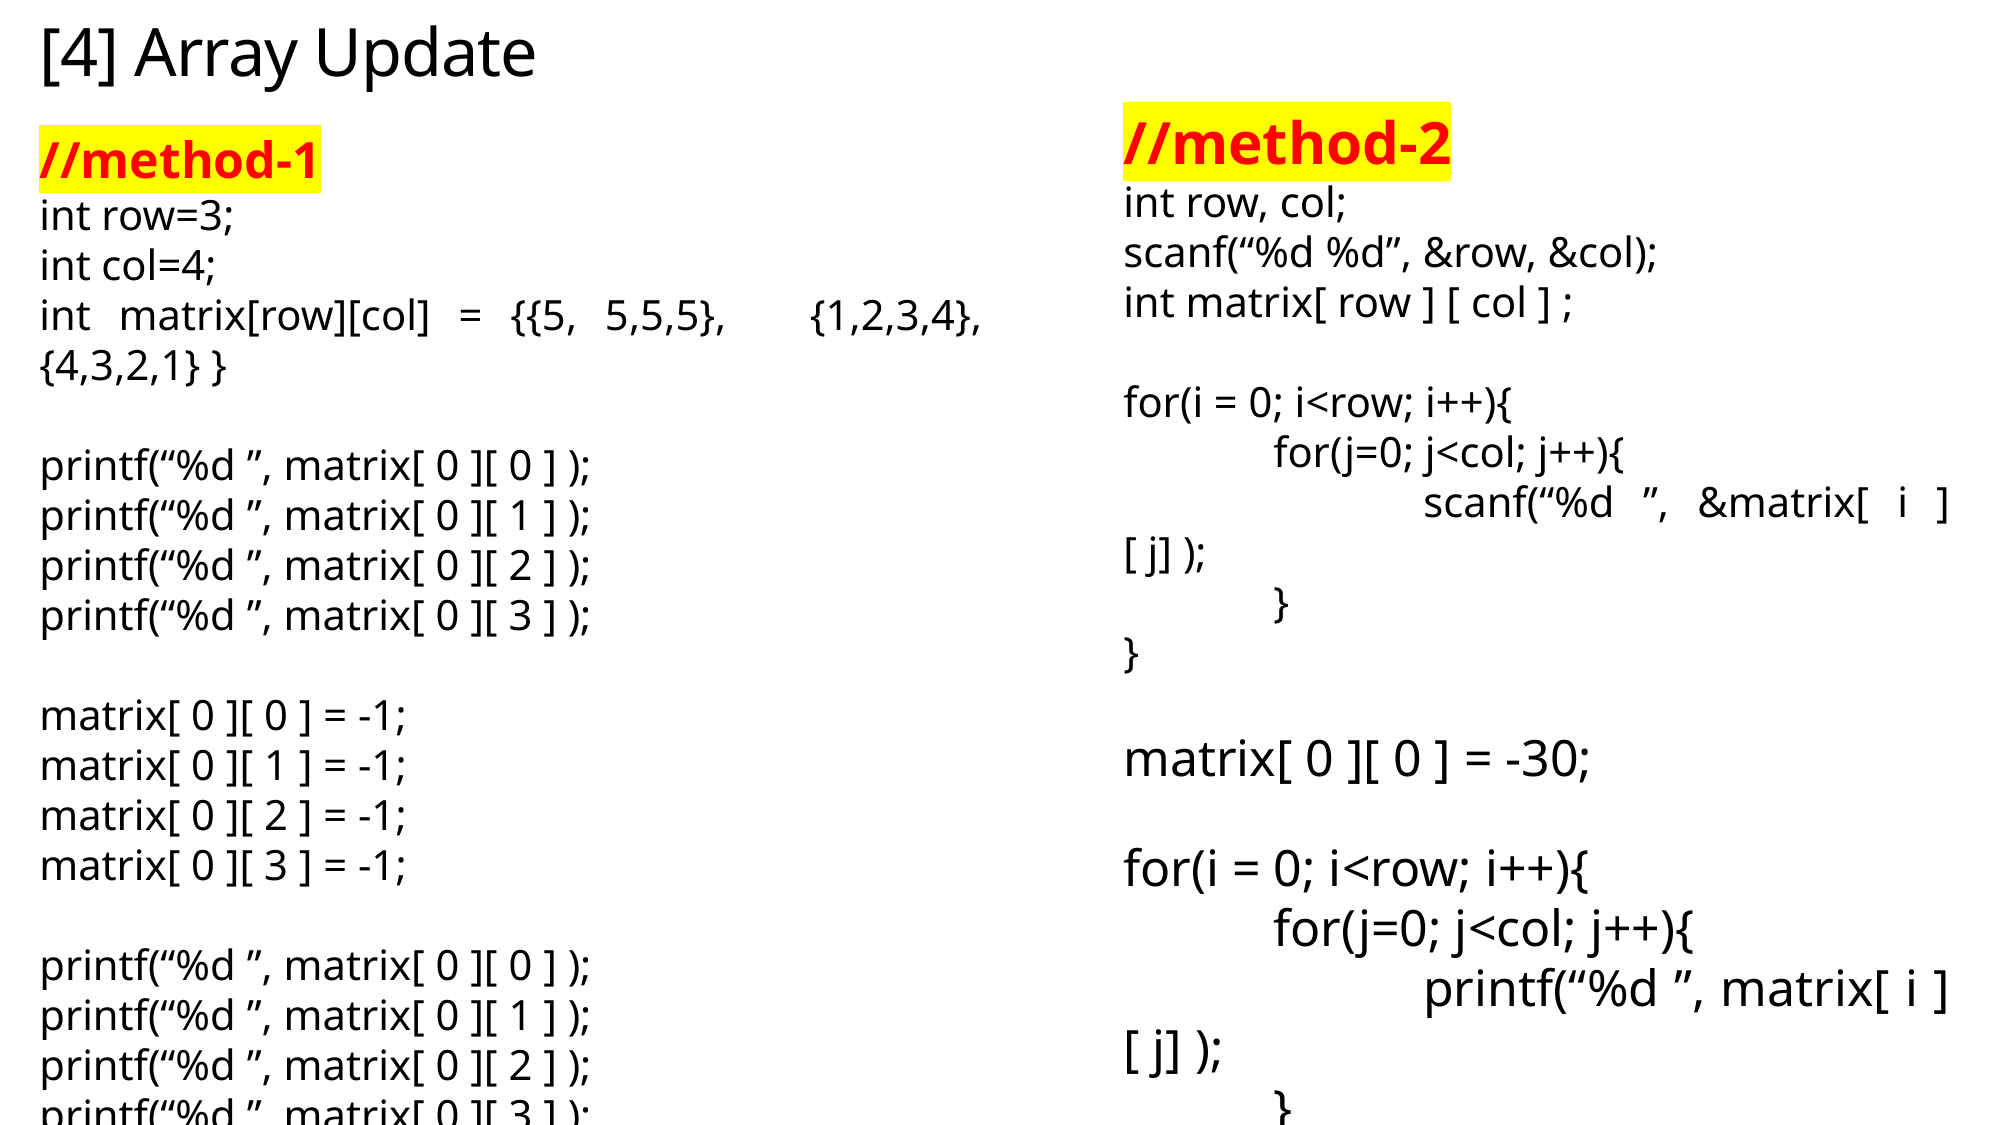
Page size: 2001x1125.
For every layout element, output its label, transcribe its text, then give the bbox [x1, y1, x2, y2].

title [4] Array Update [24, 0, 1771, 99]
text_box //method-1 int row=3; int col=4; int matrix[row][col] = {{5, 5,5,5}, {1,2,3,4}, {4,3,2,1} } printf(“%d ”, matrix[ 0 ][ 0 ] ); printf(“%d ”, matrix[ 0 ][ 1 ] ); printf(“%d ”, matrix[ 0 ][ 2 ] ); printf(“%d ”, matrix[ 0 ][ 3 ] ); matrix[ 0 ][ 0 ] = -1; matrix[ 0 ][ 1 ] = -1; matrix[ 0 ][ 2 ] = -1; matrix[ 0 ][ 3 ] = -1; printf(“%d ”, matrix[ 0 ][ 0 ] ); printf(“%d ”, matrix[ 0 ][ 1 ] ); printf(“%d ”, matrix[ 0 ][ 2 ] ); printf(“%d ”, matrix[ 0 ][ 3 ] ); [24, 121, 1026, 1125]
text_box //method-2 int row, col; scanf(“%d %d”, &row, &col); int matrix[ row ] [ col ] ; for(i = 0; i<row; i++){ for(j=0; j<col; j++){ scanf(“%d ”, &matrix[ i ][ j] ); } } matrix[ 0 ][ 0 ] = -30; for(i = 0; i<row; i++){ for(j=0; j<col; j++){ printf(“%d ”, matrix[ i ][ j] ); } } [1108, 98, 1965, 1125]
